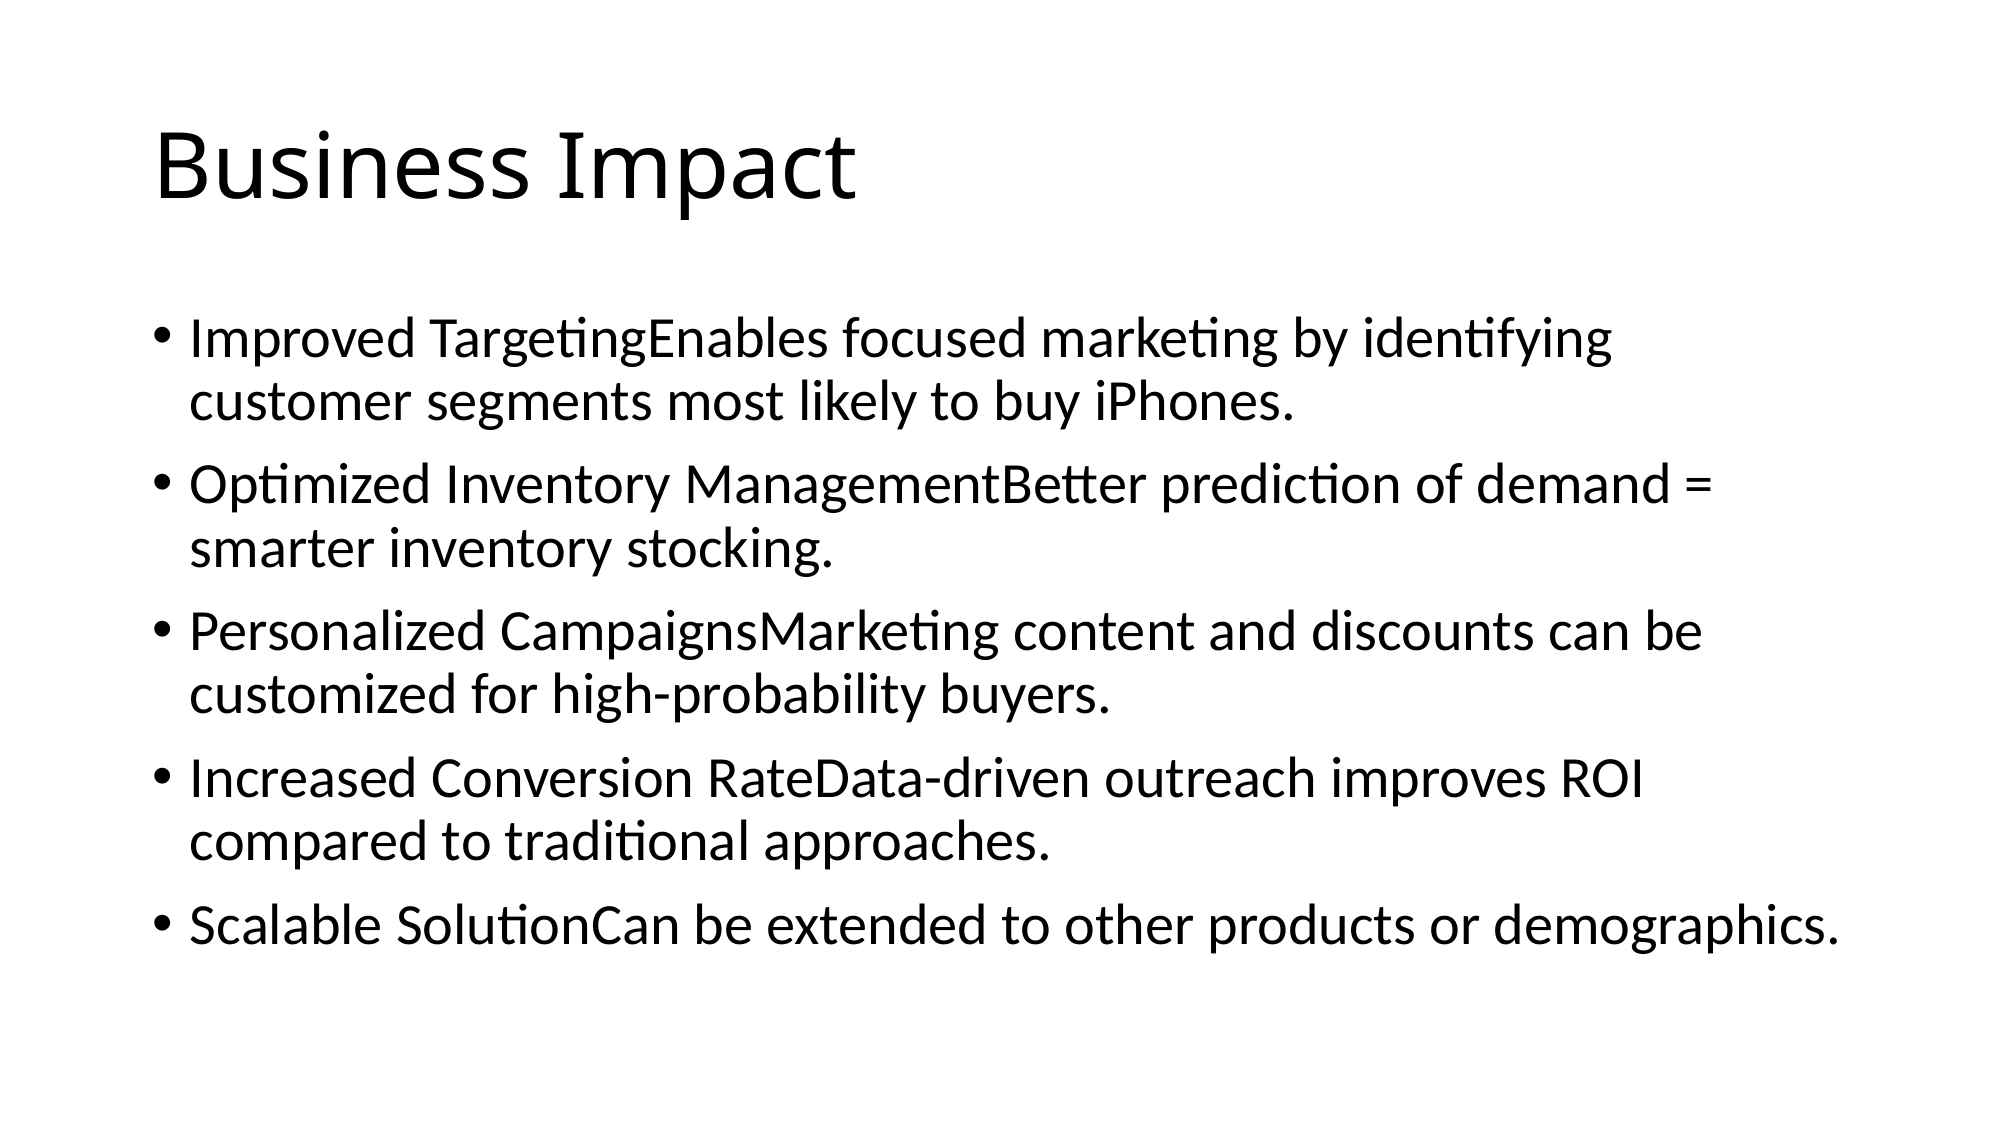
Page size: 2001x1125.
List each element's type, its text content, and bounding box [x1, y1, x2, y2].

list Improved TargetingEnables focused marketing by identifying customer segments most likely to buy iPhones. Optimized Inventory ManagementBetter prediction of demand = smarter inventory stocking. Personalized CampaignsMarketing content and discounts can be customized for high-probability buyers. Increased Conversion RateData-driven outreach improves ROI compared to traditional approaches. Scalable SolutionCan be extended to other products or demographics. [137, 299, 1863, 1014]
title Business Impact [137, 59, 1863, 278]
